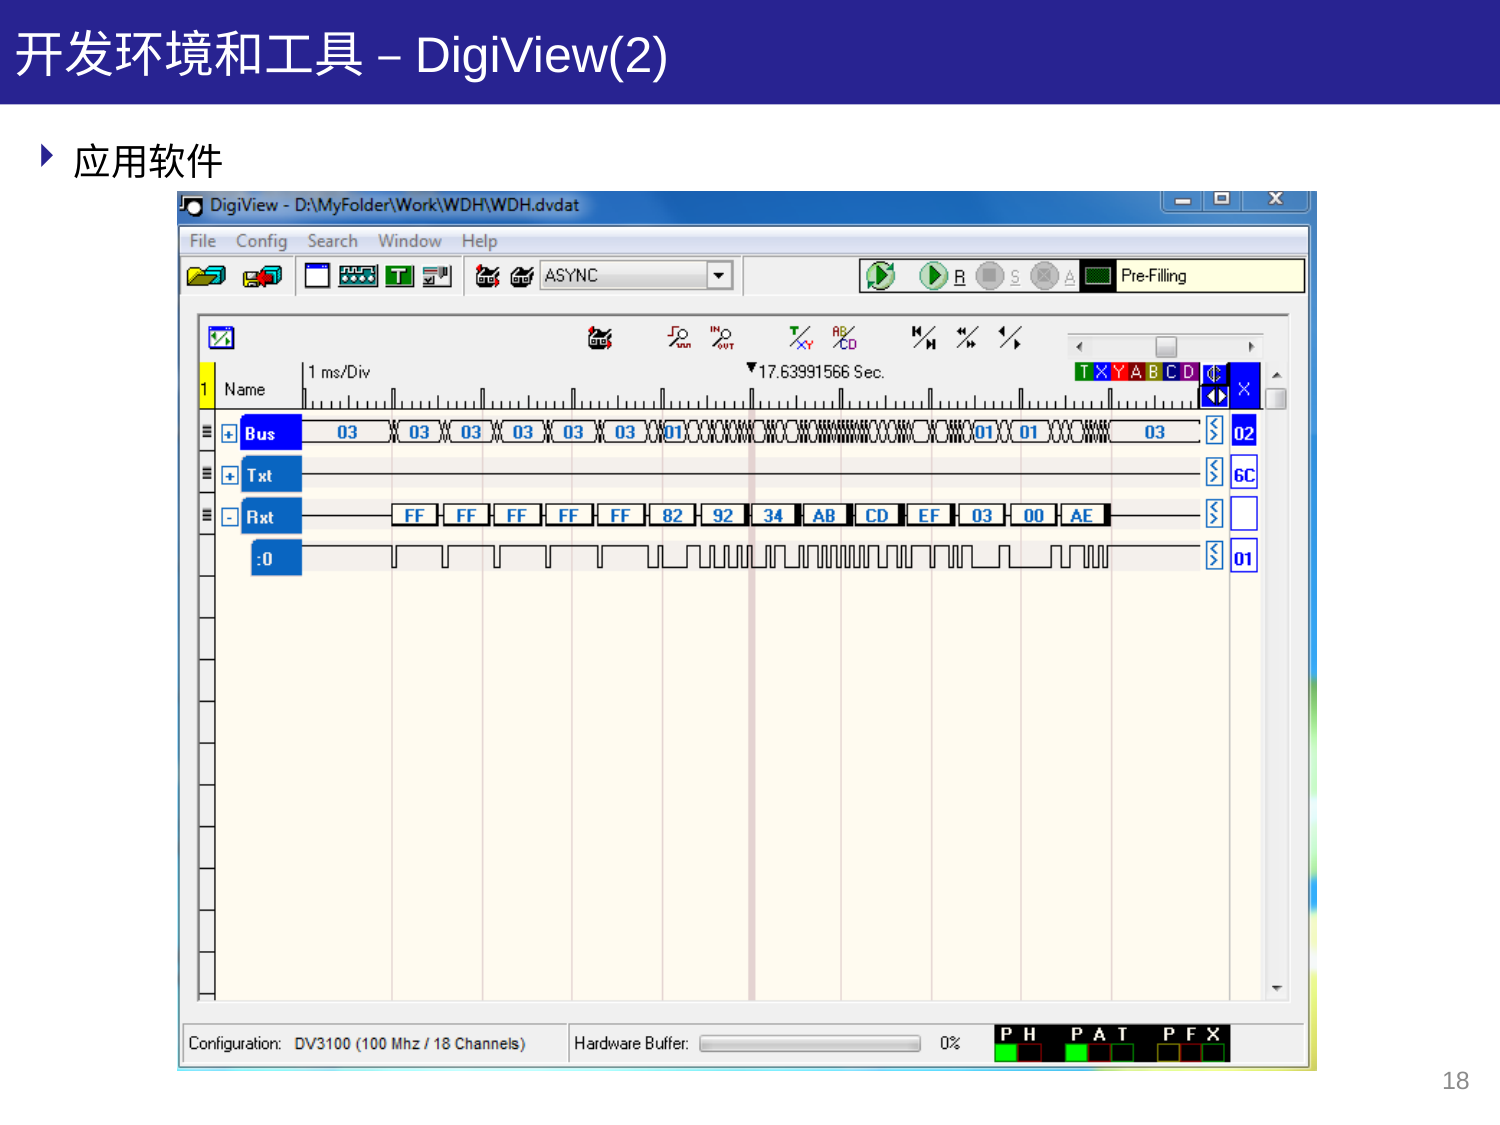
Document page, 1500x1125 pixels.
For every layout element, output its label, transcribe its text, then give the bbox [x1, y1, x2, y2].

list 应用软件 [18, 120, 1437, 1066]
title 开发环境和工具 –DigiView(2) [14, 0, 1500, 105]
slide_number 18 [1135, 1050, 1486, 1110]
picture [176, 190, 1317, 1071]
